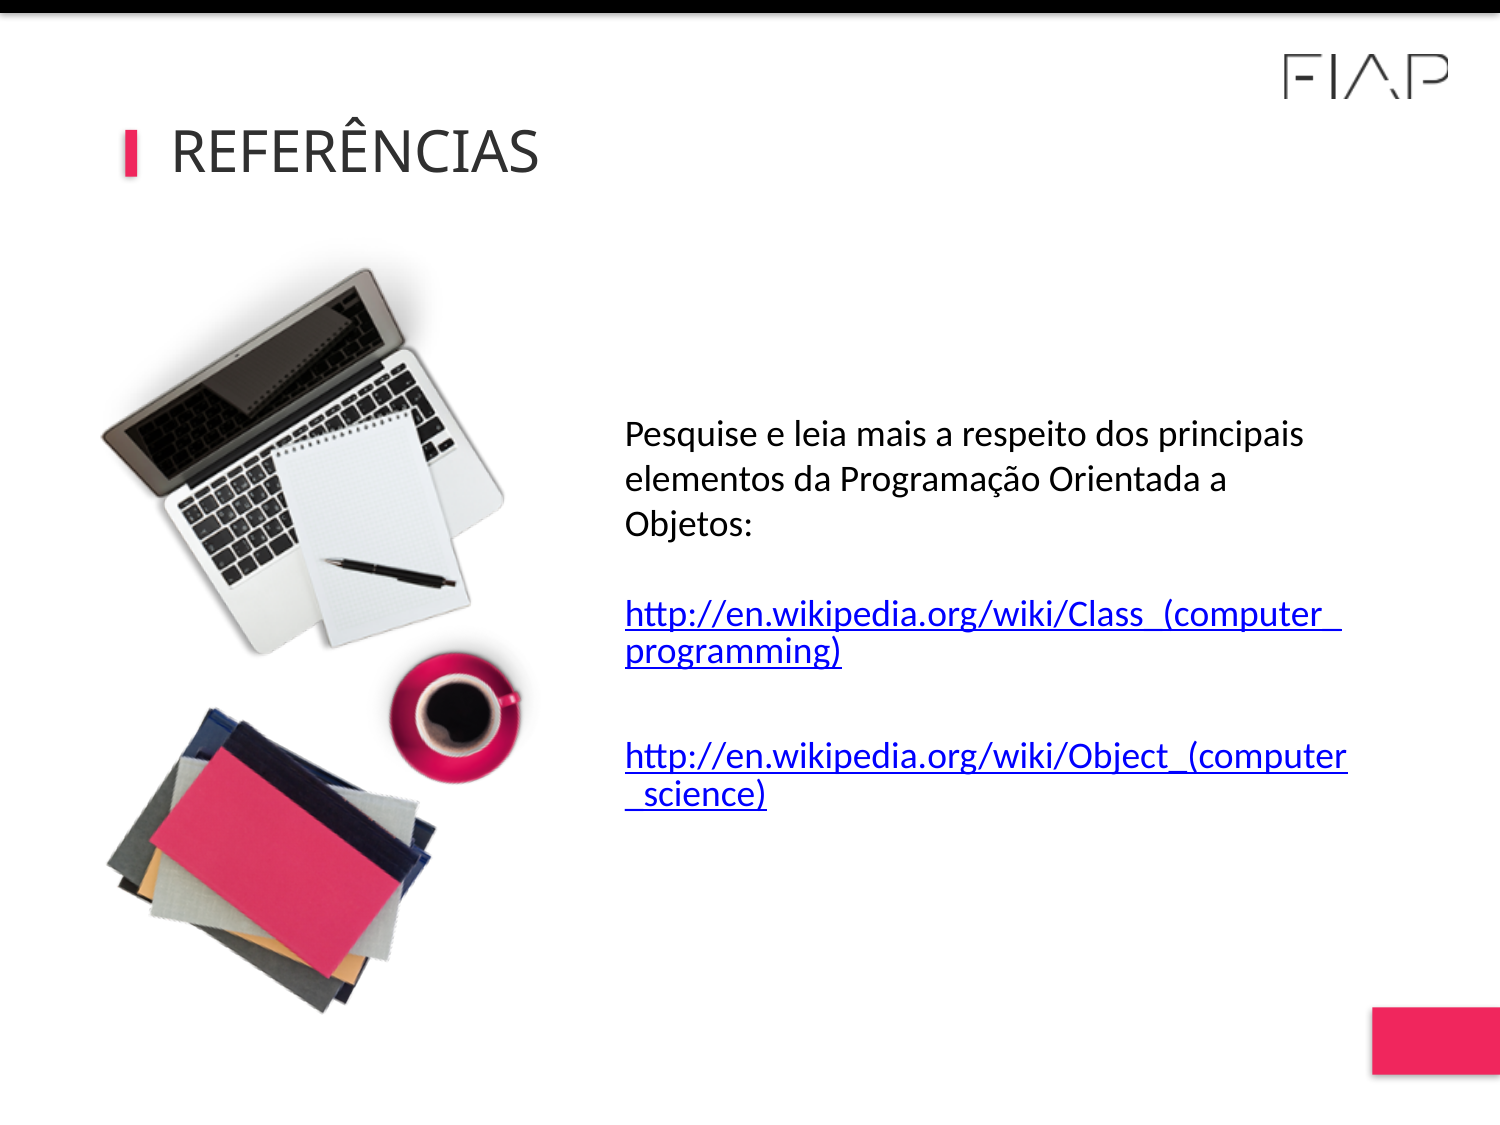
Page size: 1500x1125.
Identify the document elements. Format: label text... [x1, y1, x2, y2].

text_box Pesquise e leia mais a respeito dos principais elementos da Programação Orientada a Objetos: http://en.wikipedia.org/wiki/Class_(computer_programming) http://en.wikipedia.org/wiki/Object_(computer_science) [609, 401, 1365, 854]
text_box REFERÊNCIAS [155, 114, 1272, 193]
picture [48, 232, 634, 1063]
picture [1283, 53, 1449, 99]
text_box [1372, 1007, 1500, 1075]
text_box [0, 0, 1500, 14]
text_box [125, 129, 138, 177]
